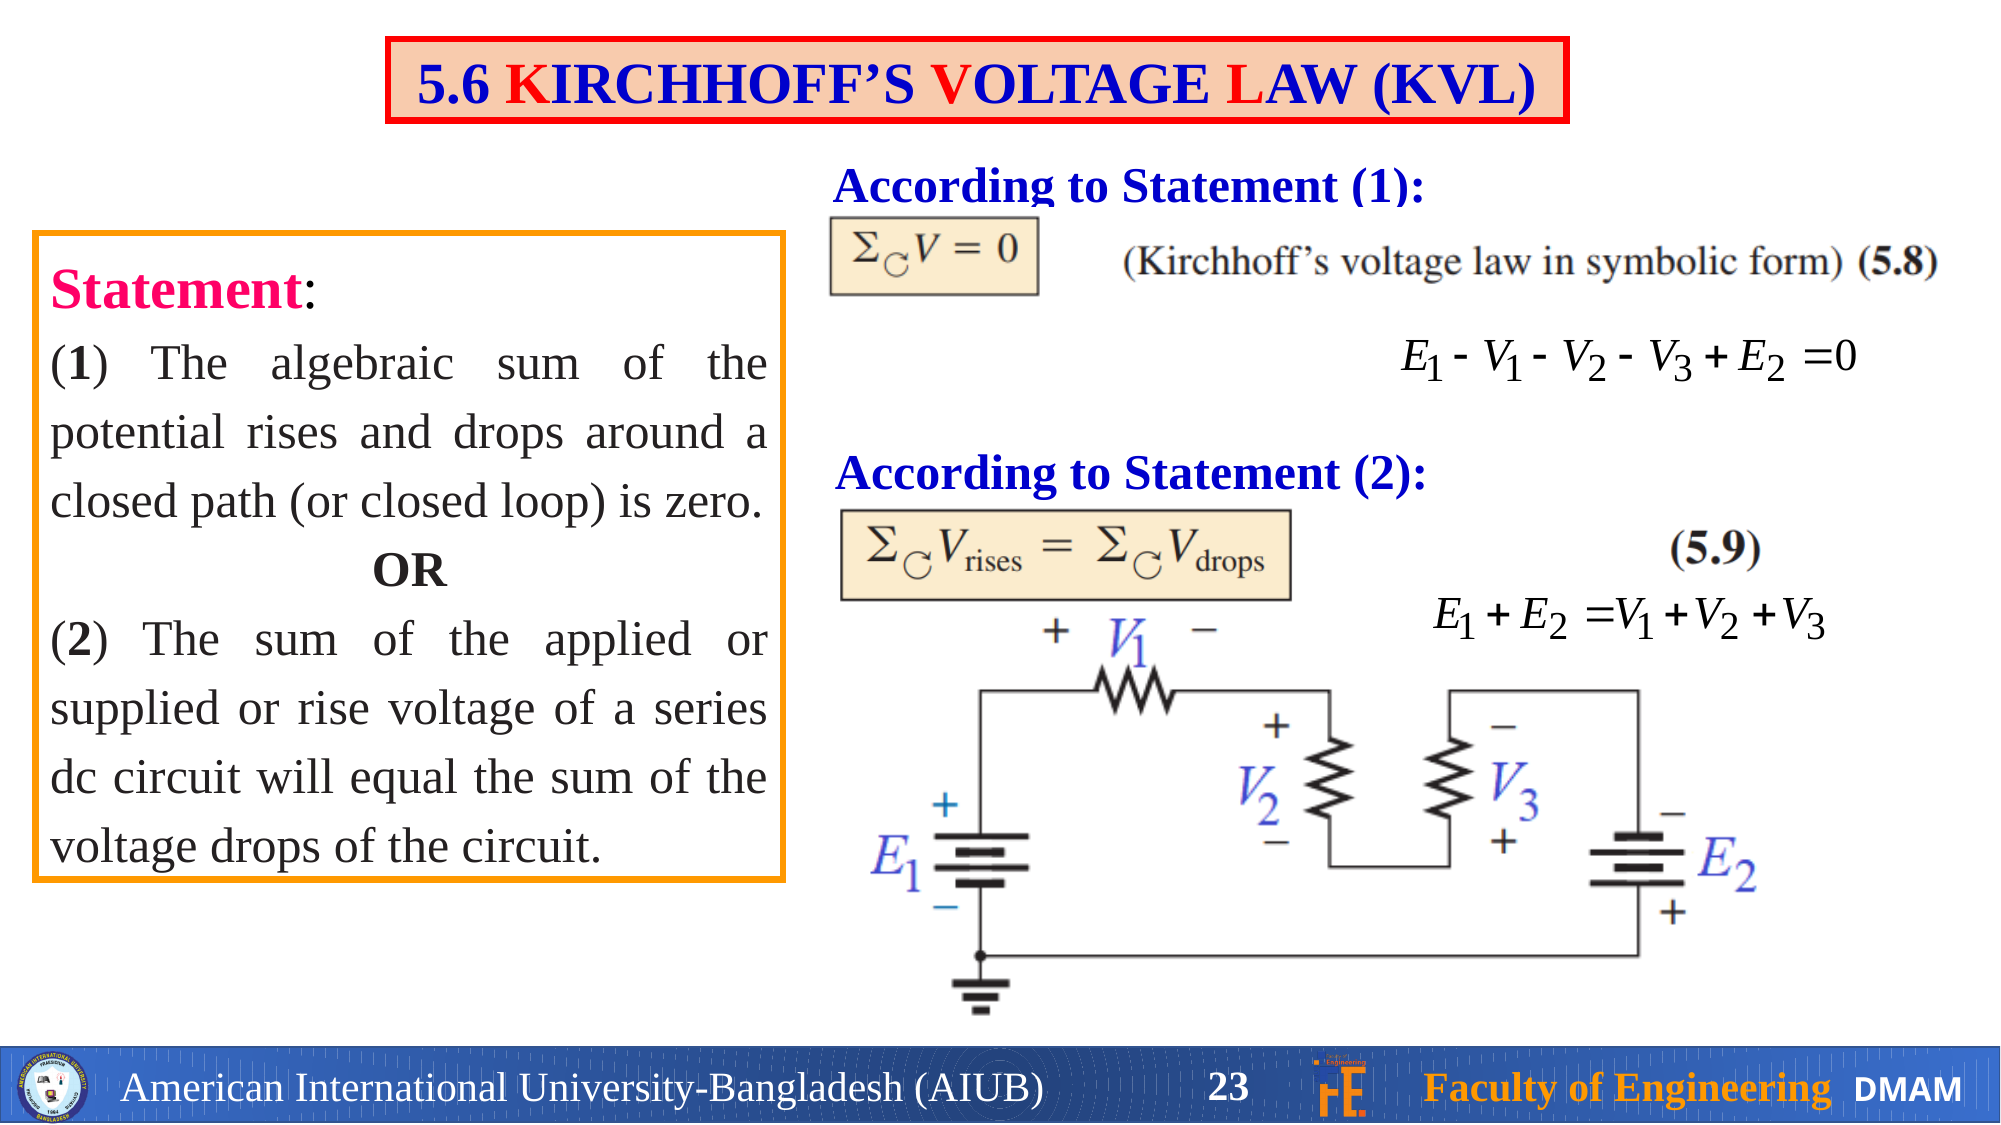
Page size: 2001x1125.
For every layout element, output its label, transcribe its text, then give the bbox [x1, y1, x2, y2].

picture [832, 504, 1775, 1028]
text_box Statement: (1) The algebraic sum of the potential rises and drops around a closed path (or closed loop) is zero. OR (2) The sum of the applied or supplied or rise voltage of a series dc circuit will equal the sum of the voltage drops of the circuit. [35, 232, 784, 880]
text_box 5.6 KIRCHHOFF’S VOLTAGE LAW (KVL) [388, 39, 1567, 121]
text_box According to Statement (1): [817, 136, 1472, 220]
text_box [1428, 588, 1829, 645]
text_box According to Statement (2): [820, 423, 1474, 507]
text_box 23 [1146, 1053, 1311, 1114]
picture [824, 207, 1952, 306]
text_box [1396, 330, 1861, 387]
picture [15, 1049, 90, 1125]
picture [1302, 1046, 1378, 1122]
